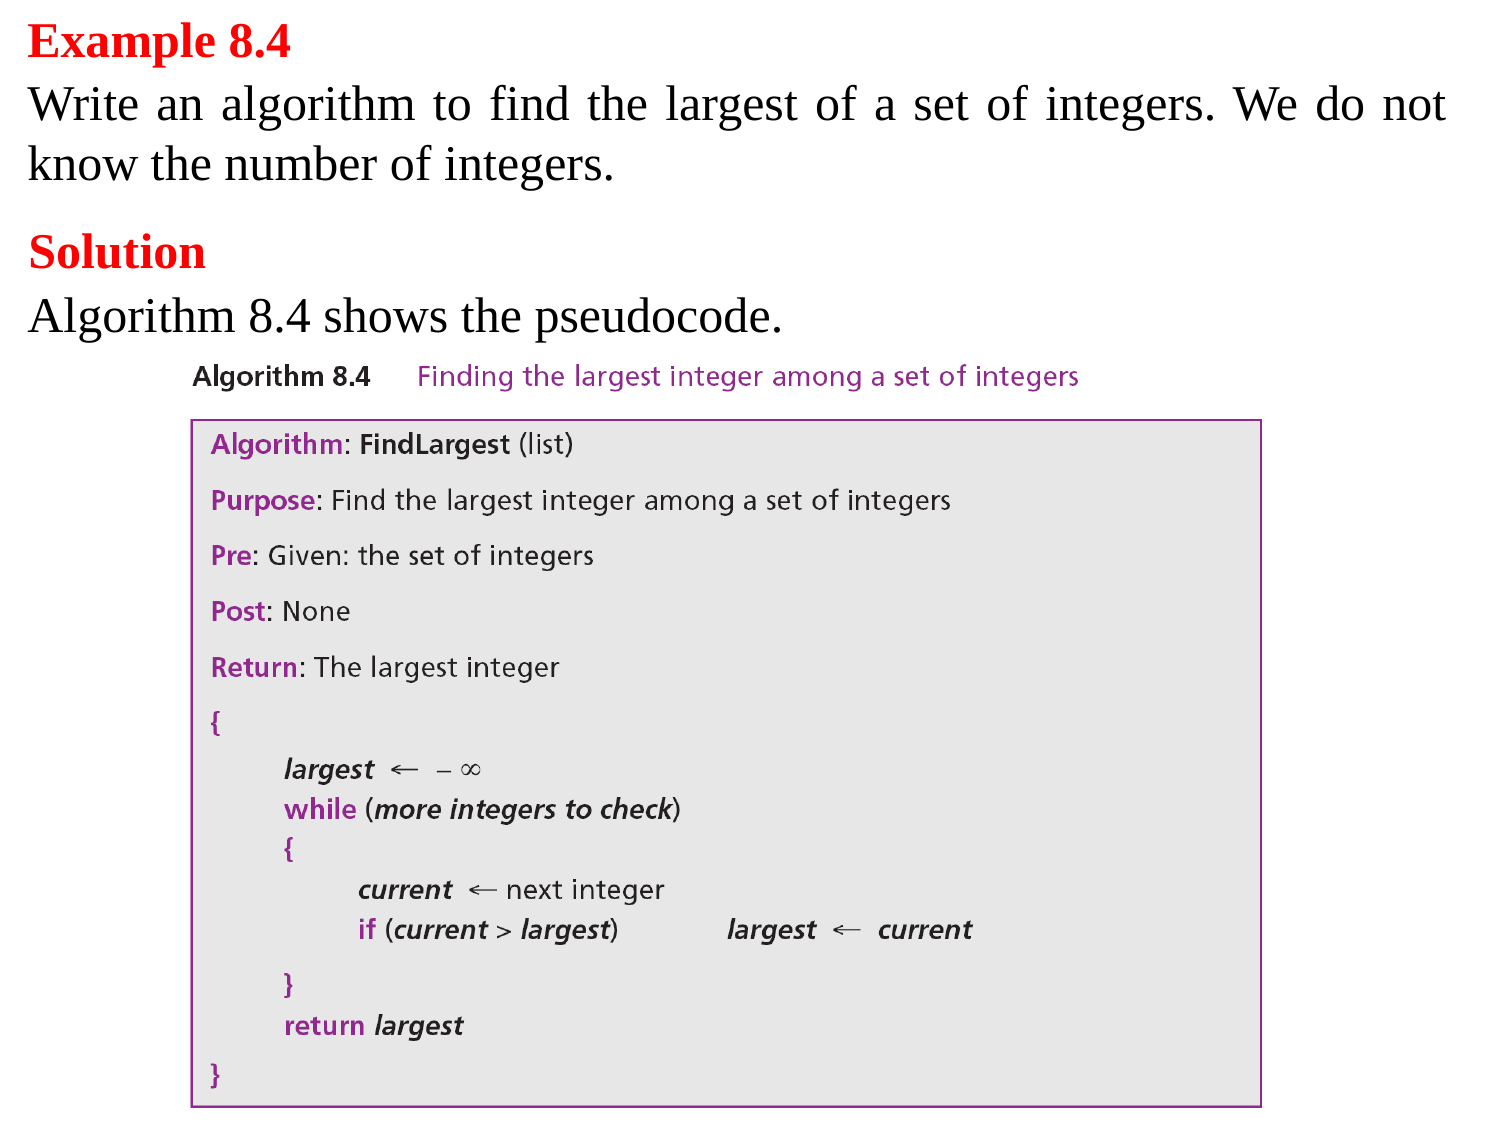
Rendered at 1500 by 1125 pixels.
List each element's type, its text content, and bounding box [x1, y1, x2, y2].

text_box Solution [13, 211, 222, 274]
picture [185, 358, 1263, 1113]
text_box Algorithm 8.4 shows the pseudocode. [12, 274, 1450, 350]
text_box Write an algorithm to find the largest of a set of integers. We do not know the number of integers. [12, 63, 1463, 198]
text_box Example 8.4 [12, 0, 307, 63]
